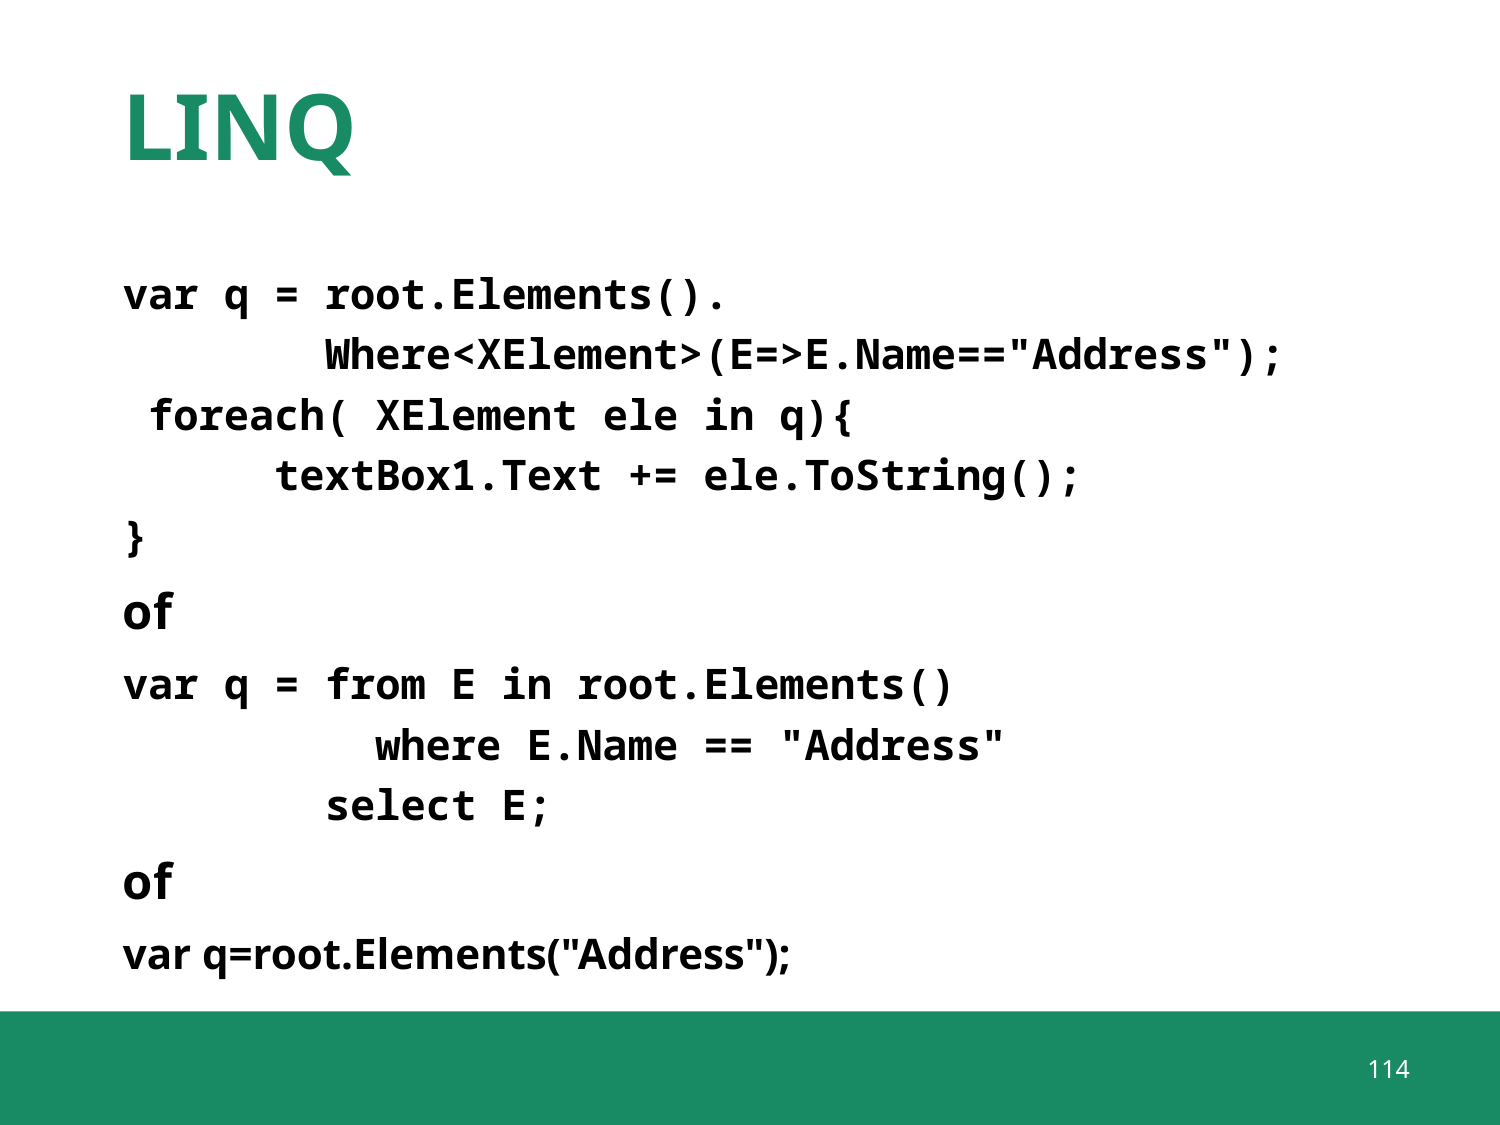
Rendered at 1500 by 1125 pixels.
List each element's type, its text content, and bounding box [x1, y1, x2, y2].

title LINQ [107, 30, 1425, 218]
slide_number 114 [1338, 1040, 1425, 1101]
list var q = root.Elements(). Where<XElement>(E=>E.Name=="Address"); foreach( XElement ele in q){ textBox1.Text += ele.ToString(); } of var q = from E in root.Elements() where E.Name == "Address" select E; of var q=root.Elements("Address"); [107, 249, 1425, 993]
